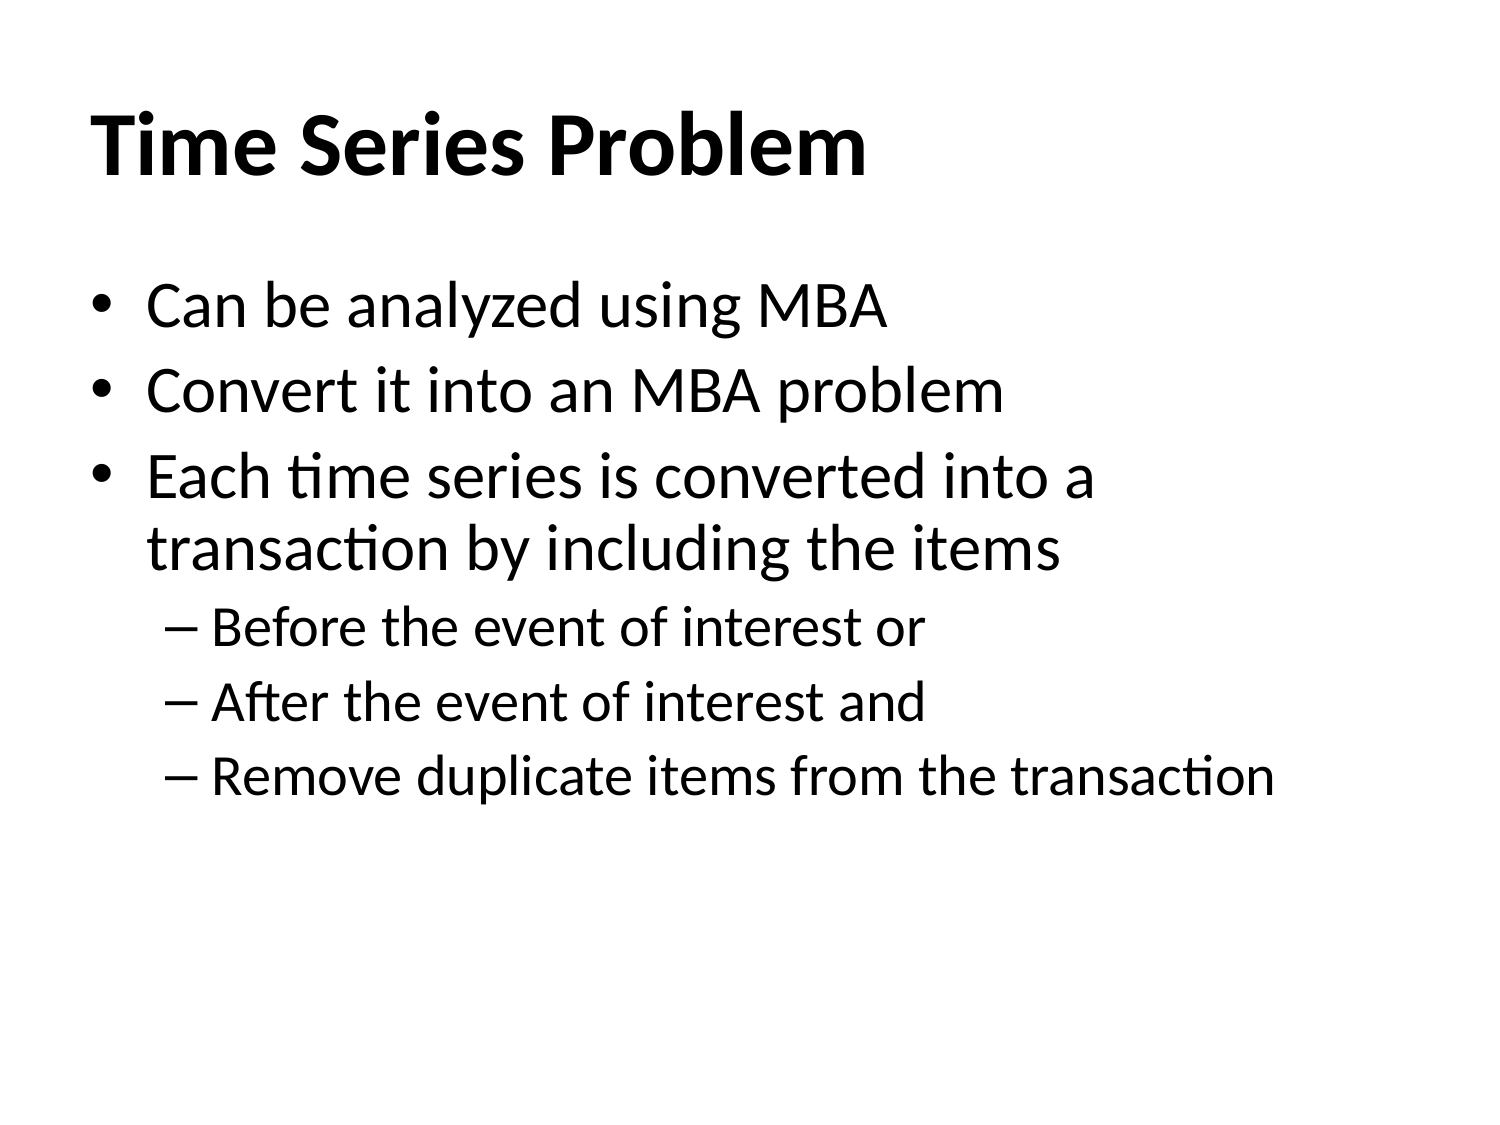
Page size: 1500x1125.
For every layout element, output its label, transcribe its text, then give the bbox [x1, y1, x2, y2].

title Time Series Problem [75, 45, 1425, 233]
list Can be analyzed using MBA Convert it into an MBA problem Each time series is converted into a transaction by including the items Before the event of interest or After the event of interest and Remove duplicate items from the transaction [75, 262, 1425, 1005]
